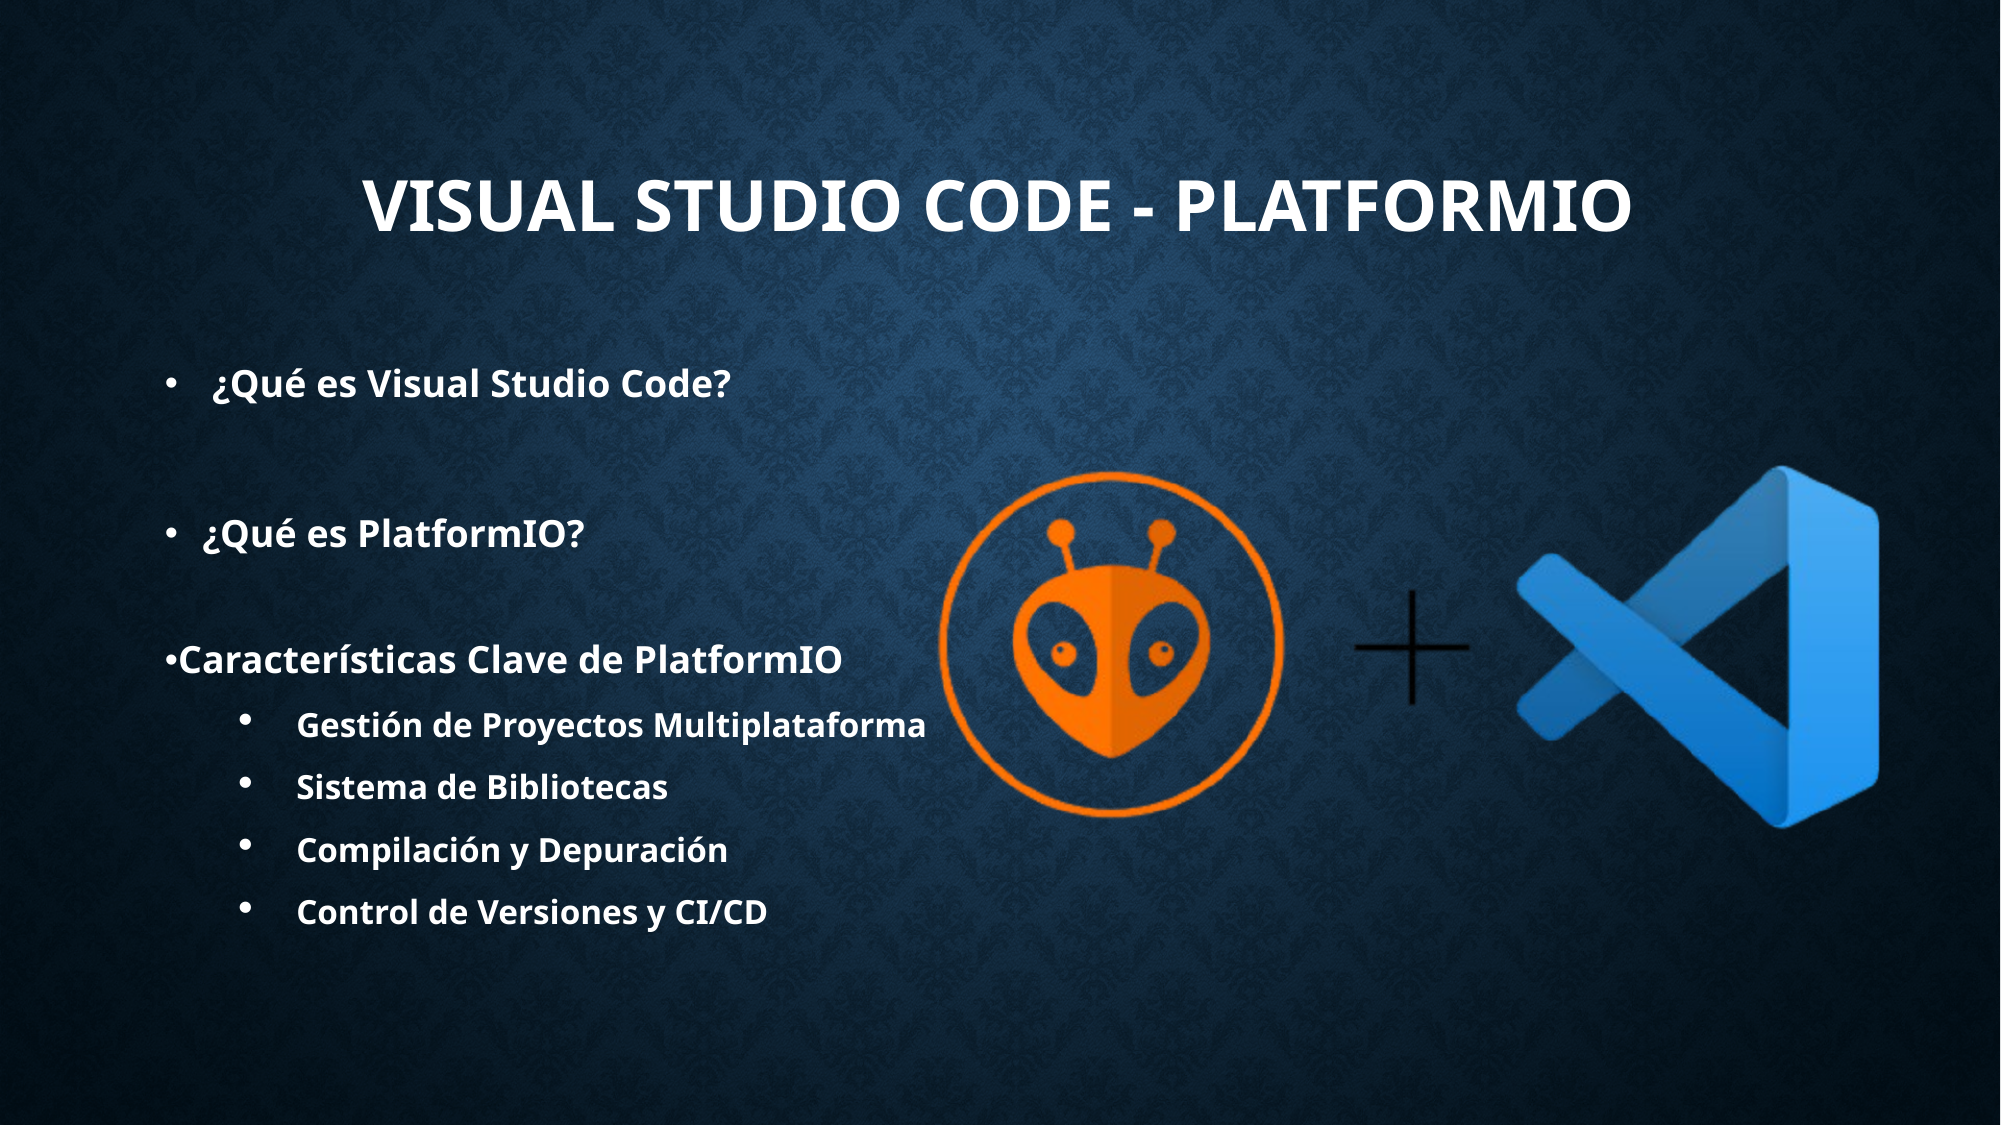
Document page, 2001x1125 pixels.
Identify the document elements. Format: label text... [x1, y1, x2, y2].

title Visual Studio Code - Platformio [149, 99, 1849, 318]
picture [919, 436, 1902, 858]
list ¿Qué es Visual Studio Code? ¿Qué es PlatformIO? Características Clave de PlatformIO Gestión de Proyectos Multiplataforma Sistema de Bibliotecas Compilación y Depuración Control de Versiones y CI/CD [149, 343, 1849, 950]
